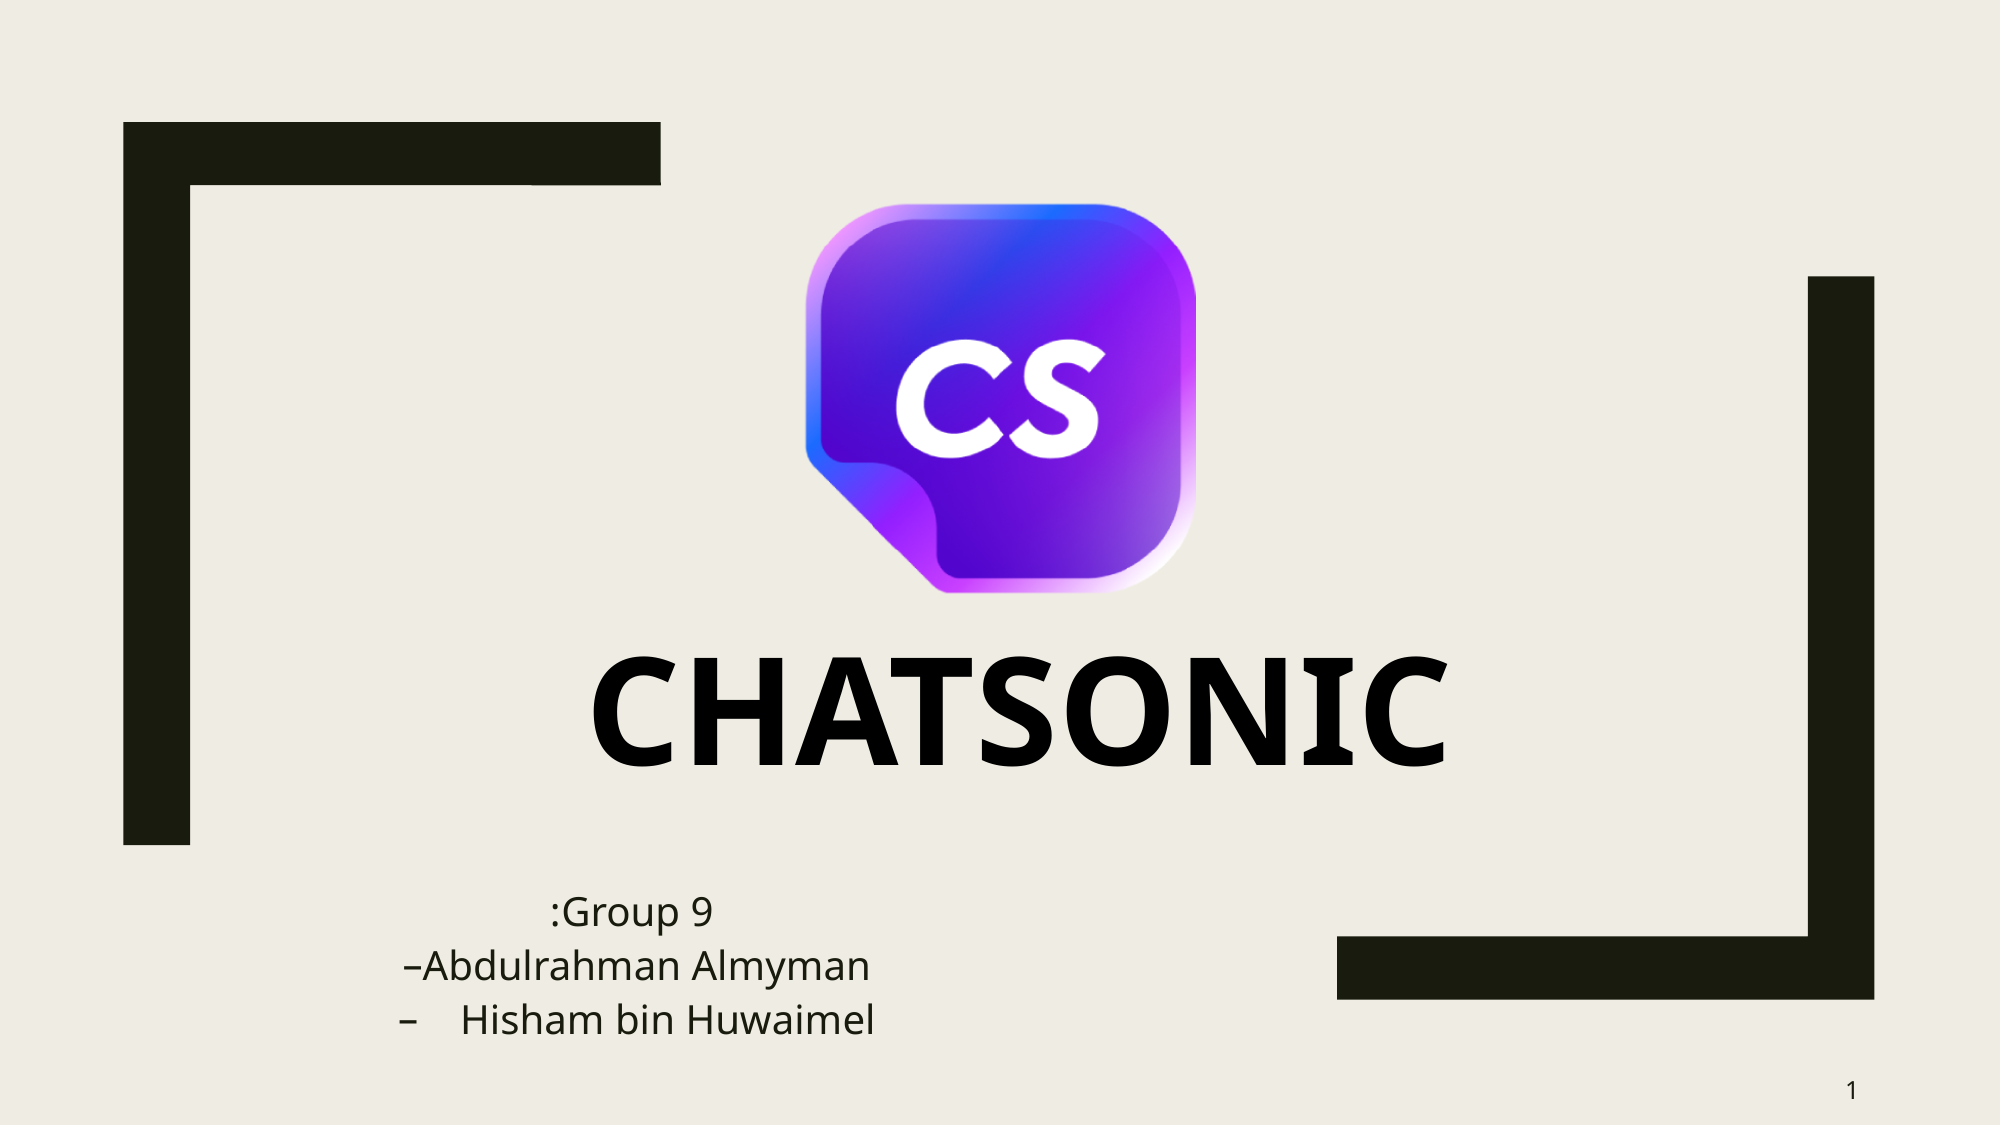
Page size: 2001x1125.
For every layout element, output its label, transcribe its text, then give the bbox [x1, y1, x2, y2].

picture [746, 144, 1254, 651]
slide_number 1 [1612, 1058, 1875, 1125]
subtitle Group 9: Abdulrahman Almyman– Hisham bin Huwaimel – [71, 873, 1192, 1052]
title ChatSonic [314, 630, 1686, 805]
